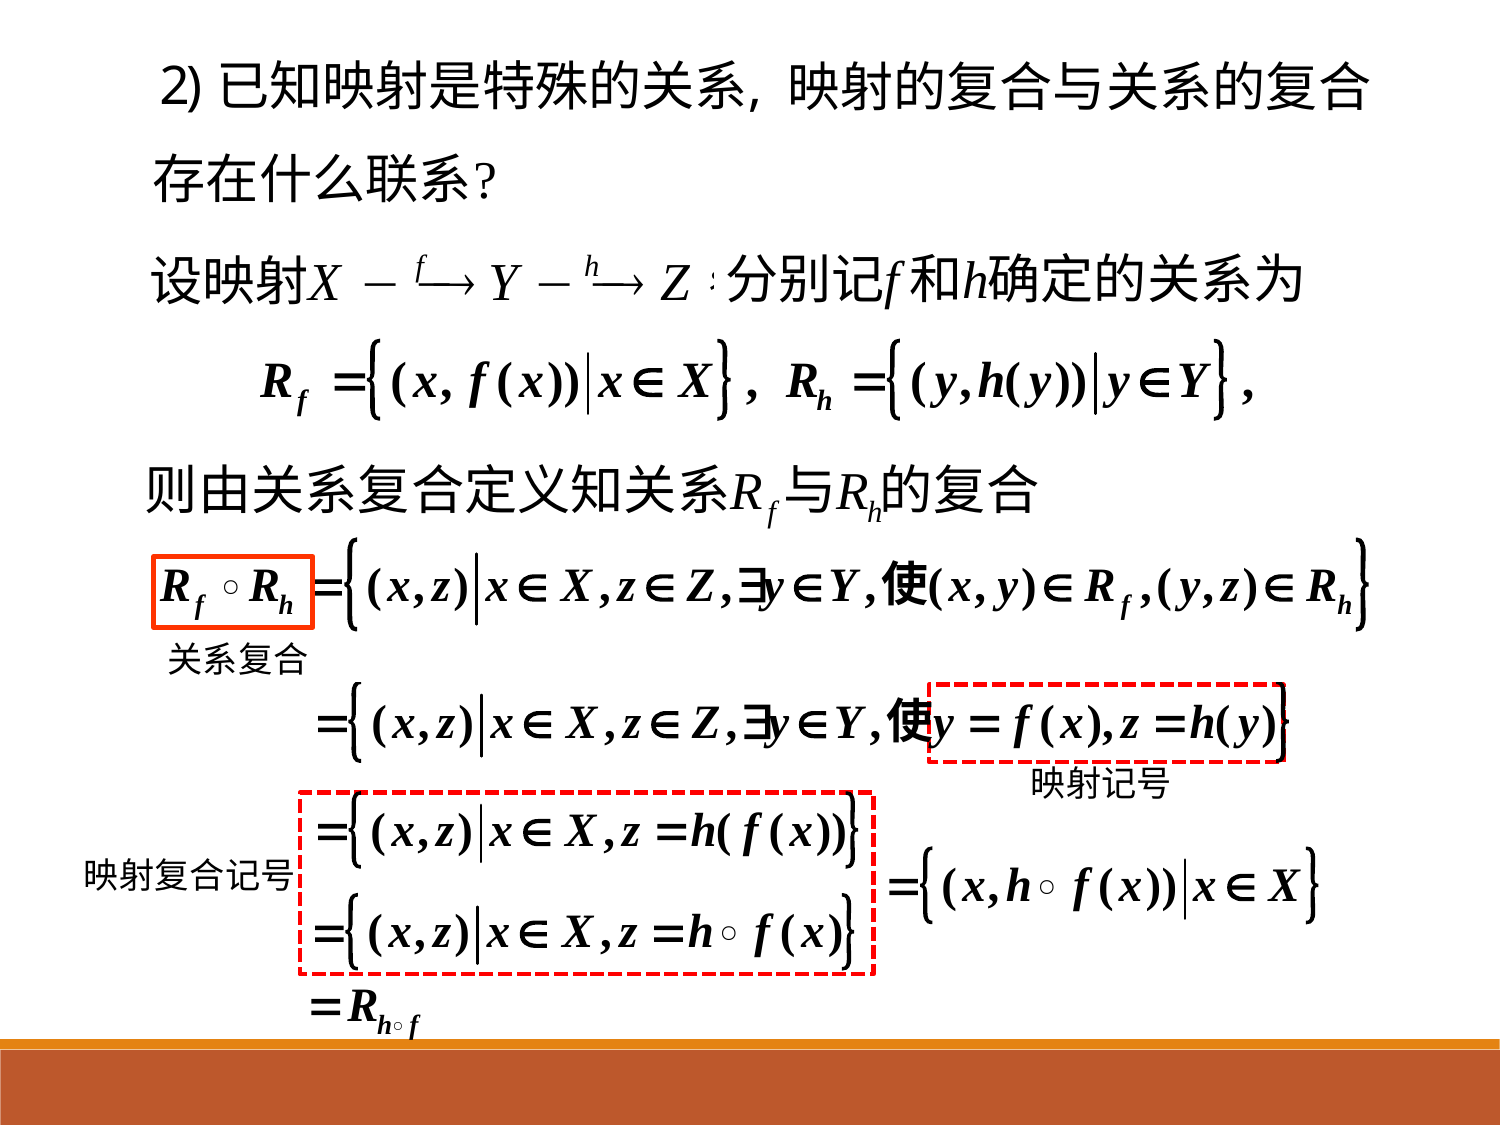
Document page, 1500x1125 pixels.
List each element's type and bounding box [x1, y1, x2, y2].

text_box [784, 55, 1378, 120]
text_box [928, 781, 1284, 806]
text_box [306, 789, 874, 875]
text_box [299, 972, 434, 1050]
text_box [249, 337, 1262, 428]
text_box [147, 148, 505, 213]
text_box [217, 54, 768, 119]
text_box [149, 537, 1385, 639]
text_box [141, 455, 1047, 540]
text_box [303, 891, 871, 977]
text_box [144, 242, 715, 314]
text_box [82, 792, 874, 975]
text_box [721, 244, 1311, 319]
text_box [154, 53, 209, 119]
text_box [877, 844, 1336, 934]
text_box [164, 638, 314, 682]
text_box [306, 681, 1307, 771]
